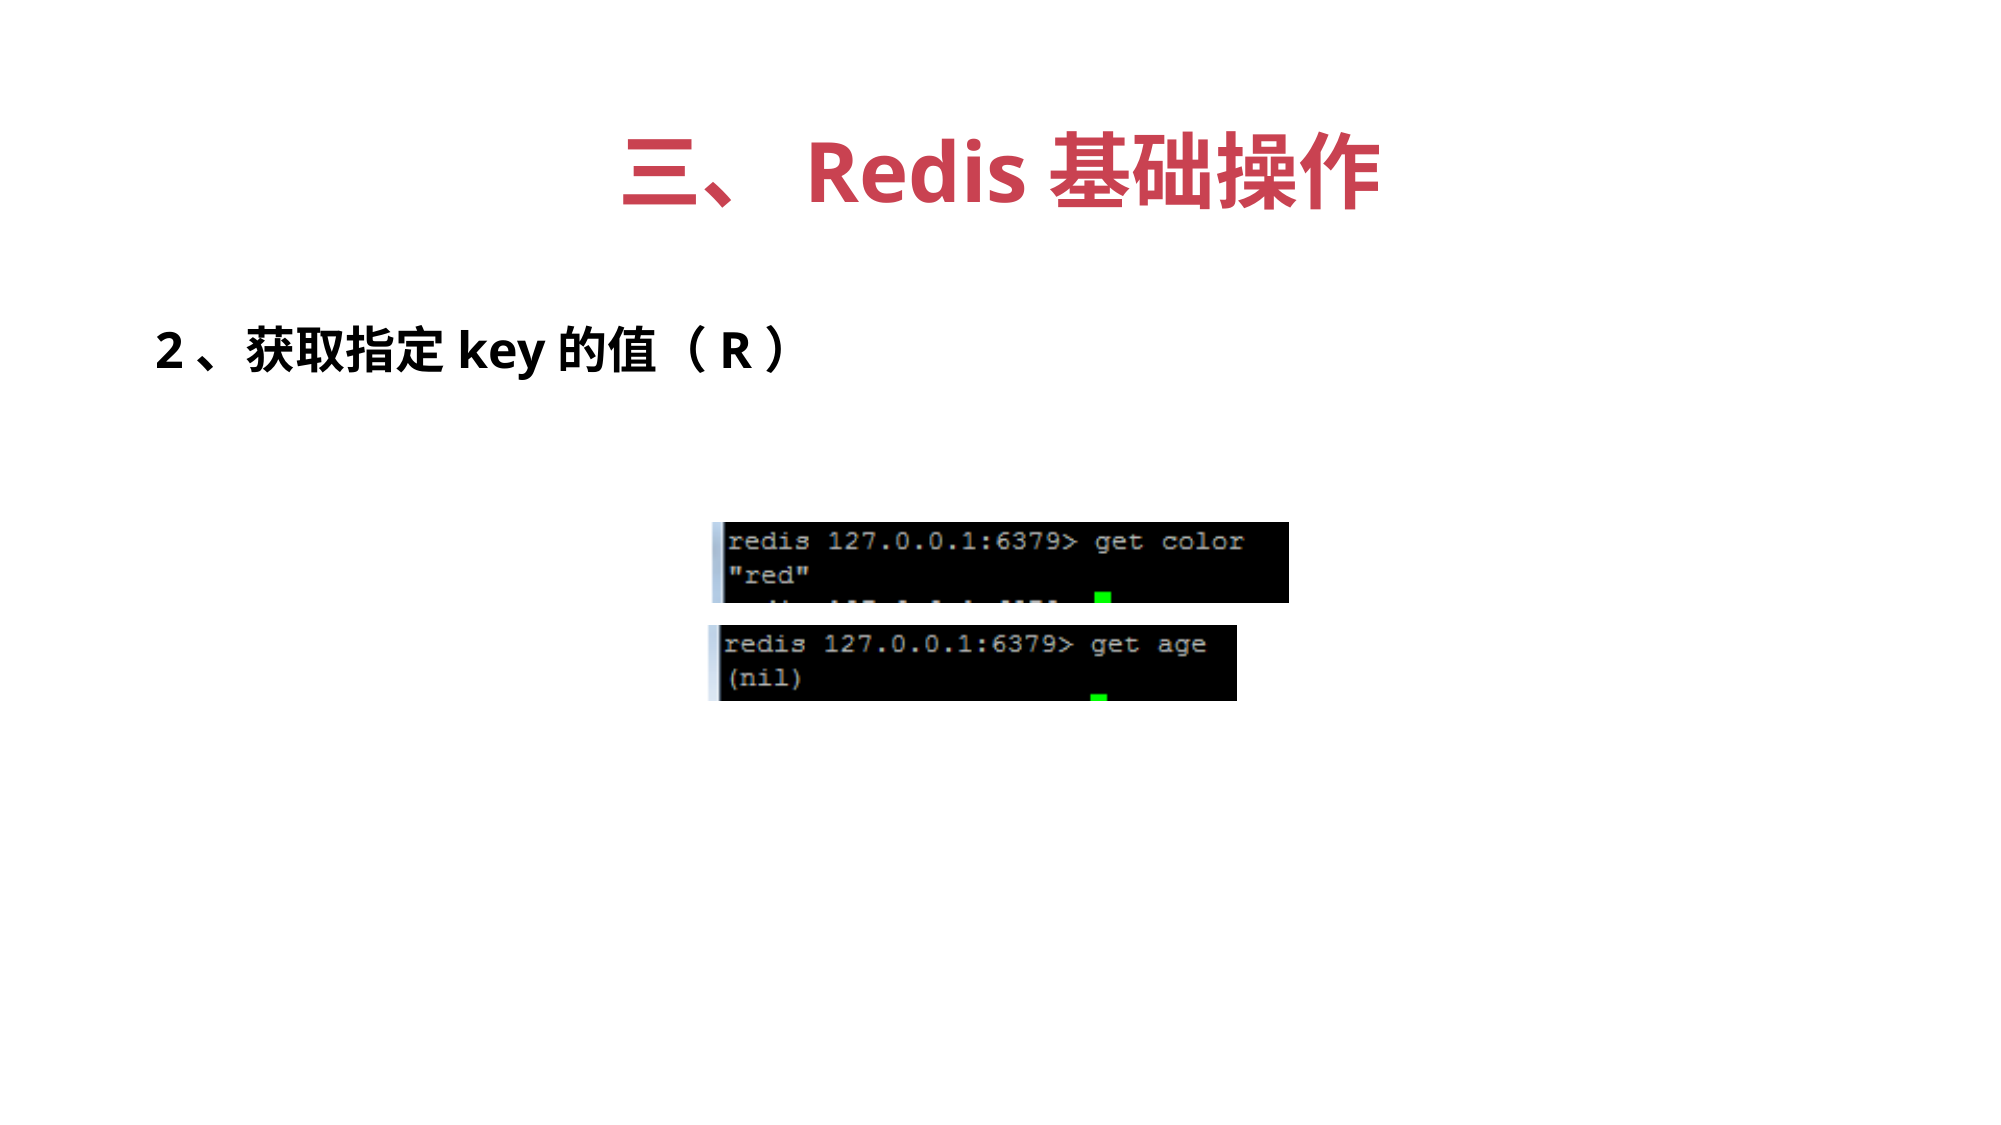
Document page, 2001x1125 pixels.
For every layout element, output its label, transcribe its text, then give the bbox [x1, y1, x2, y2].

text_box 2、获取指定key的值（R） [140, 280, 1669, 386]
picture [707, 625, 1237, 701]
picture [711, 522, 1289, 603]
text_box 三、Redis基础操作 [598, 108, 1402, 229]
